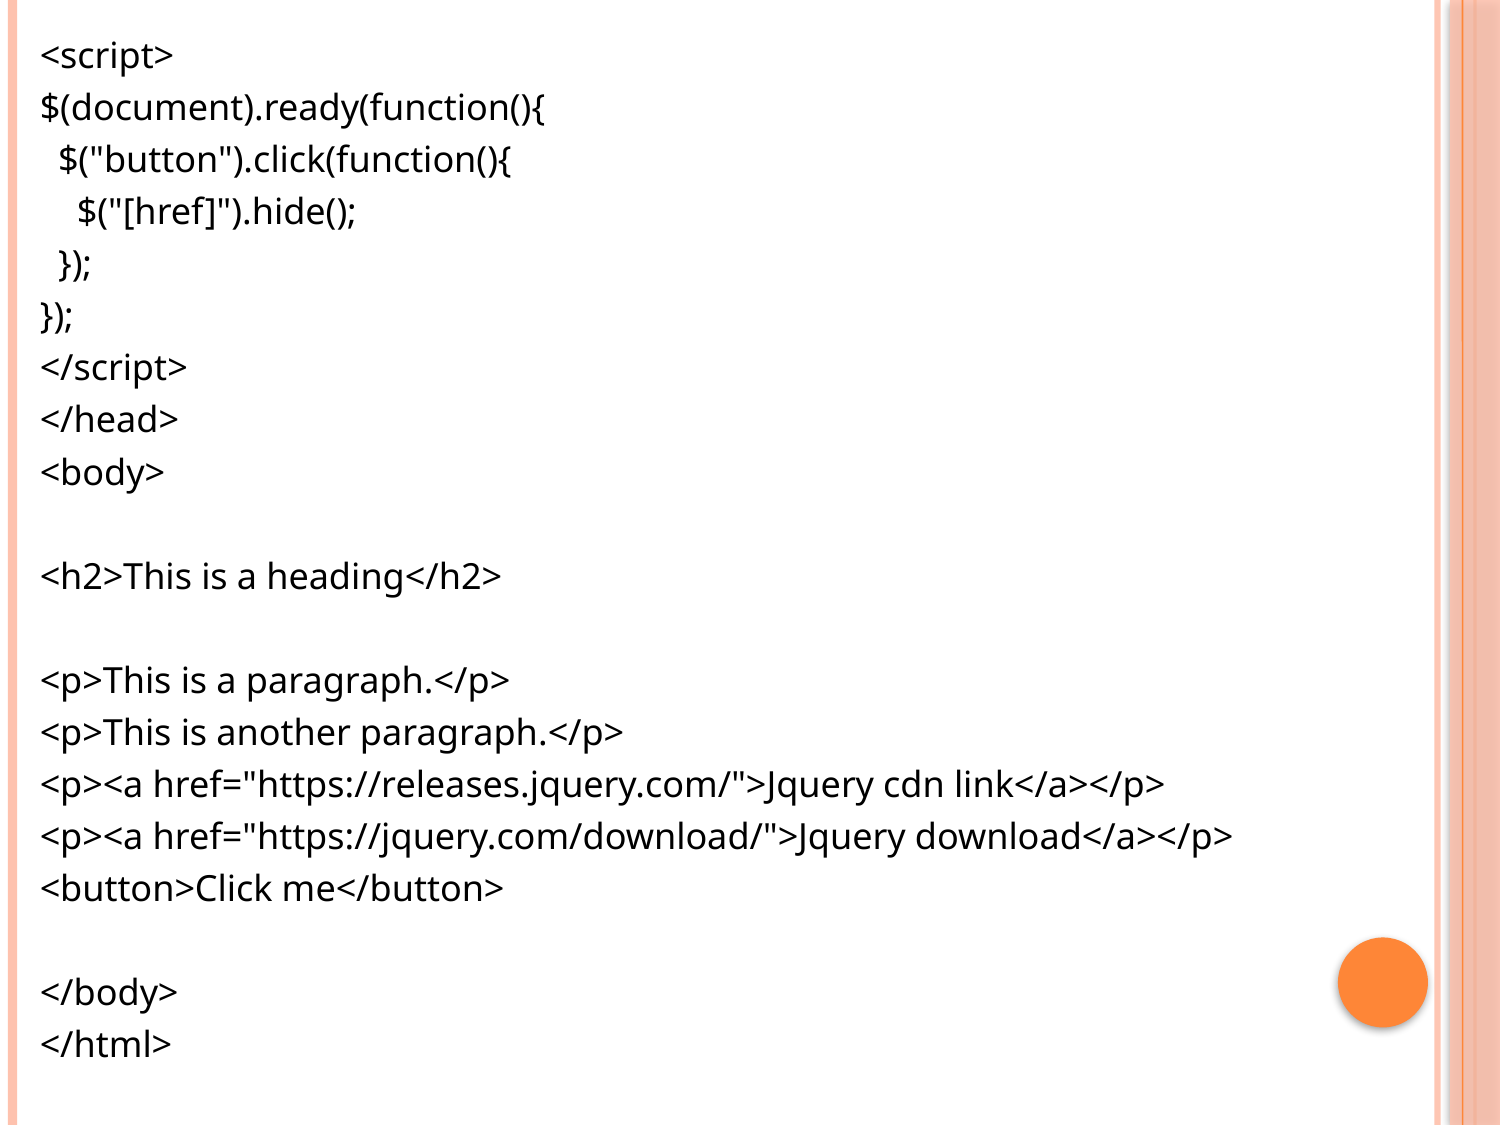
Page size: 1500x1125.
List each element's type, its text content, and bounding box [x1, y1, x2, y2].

list <script> $(document).ready(function(){ $("button").click(function(){ $("[href]").hide(); }); }); </script> </head> <body> <h2>This is a heading</h2> <p>This is a paragraph.</p> <p>This is another paragraph.</p> <p><a href="https://releases.jquery.com/">Jquery cdn link</a></p> <p><a href="https://jquery.com/download/">Jquery download</a></p> <button>Click me</button> </body> </html> [24, 24, 1475, 1088]
